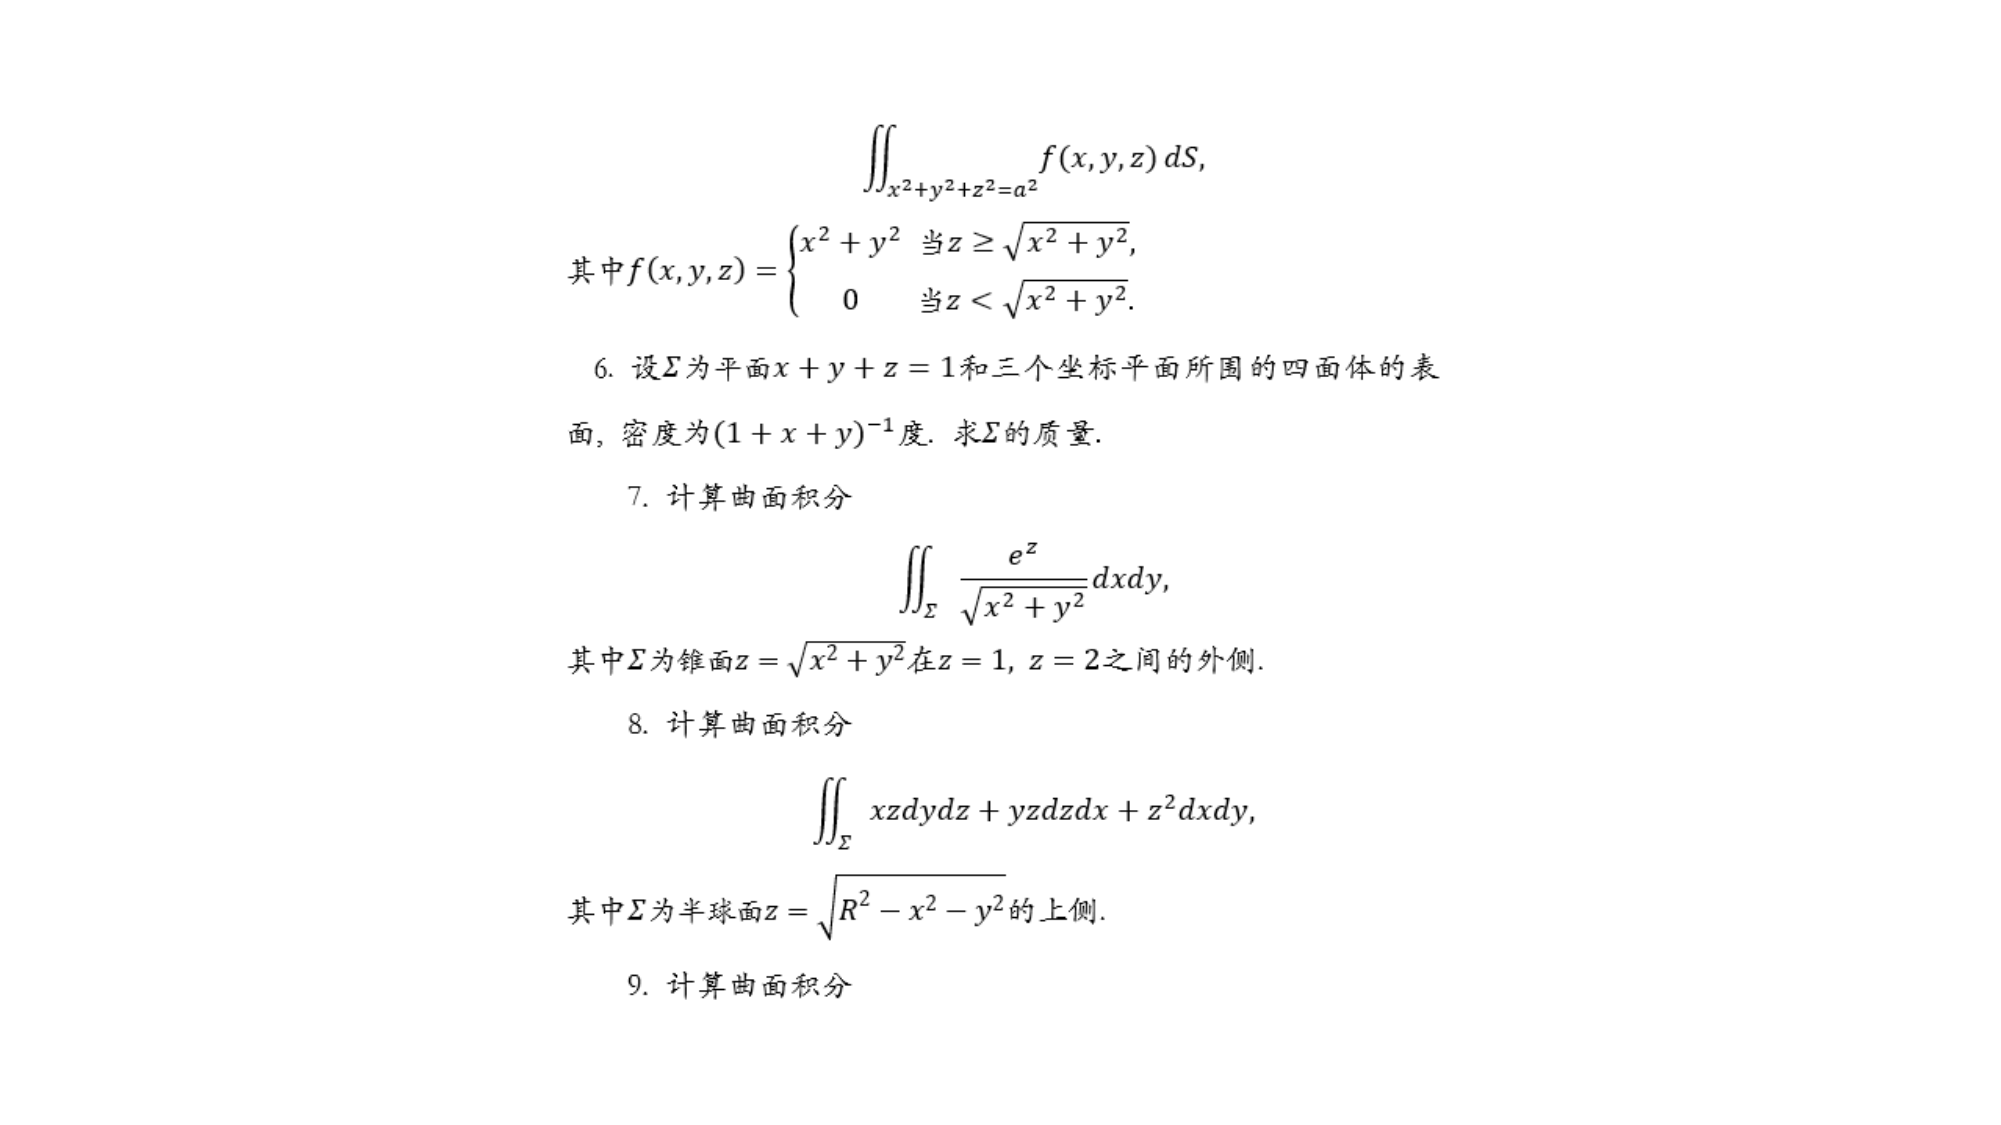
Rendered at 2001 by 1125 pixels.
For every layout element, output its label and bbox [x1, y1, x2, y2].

picture [531, 64, 1469, 1061]
